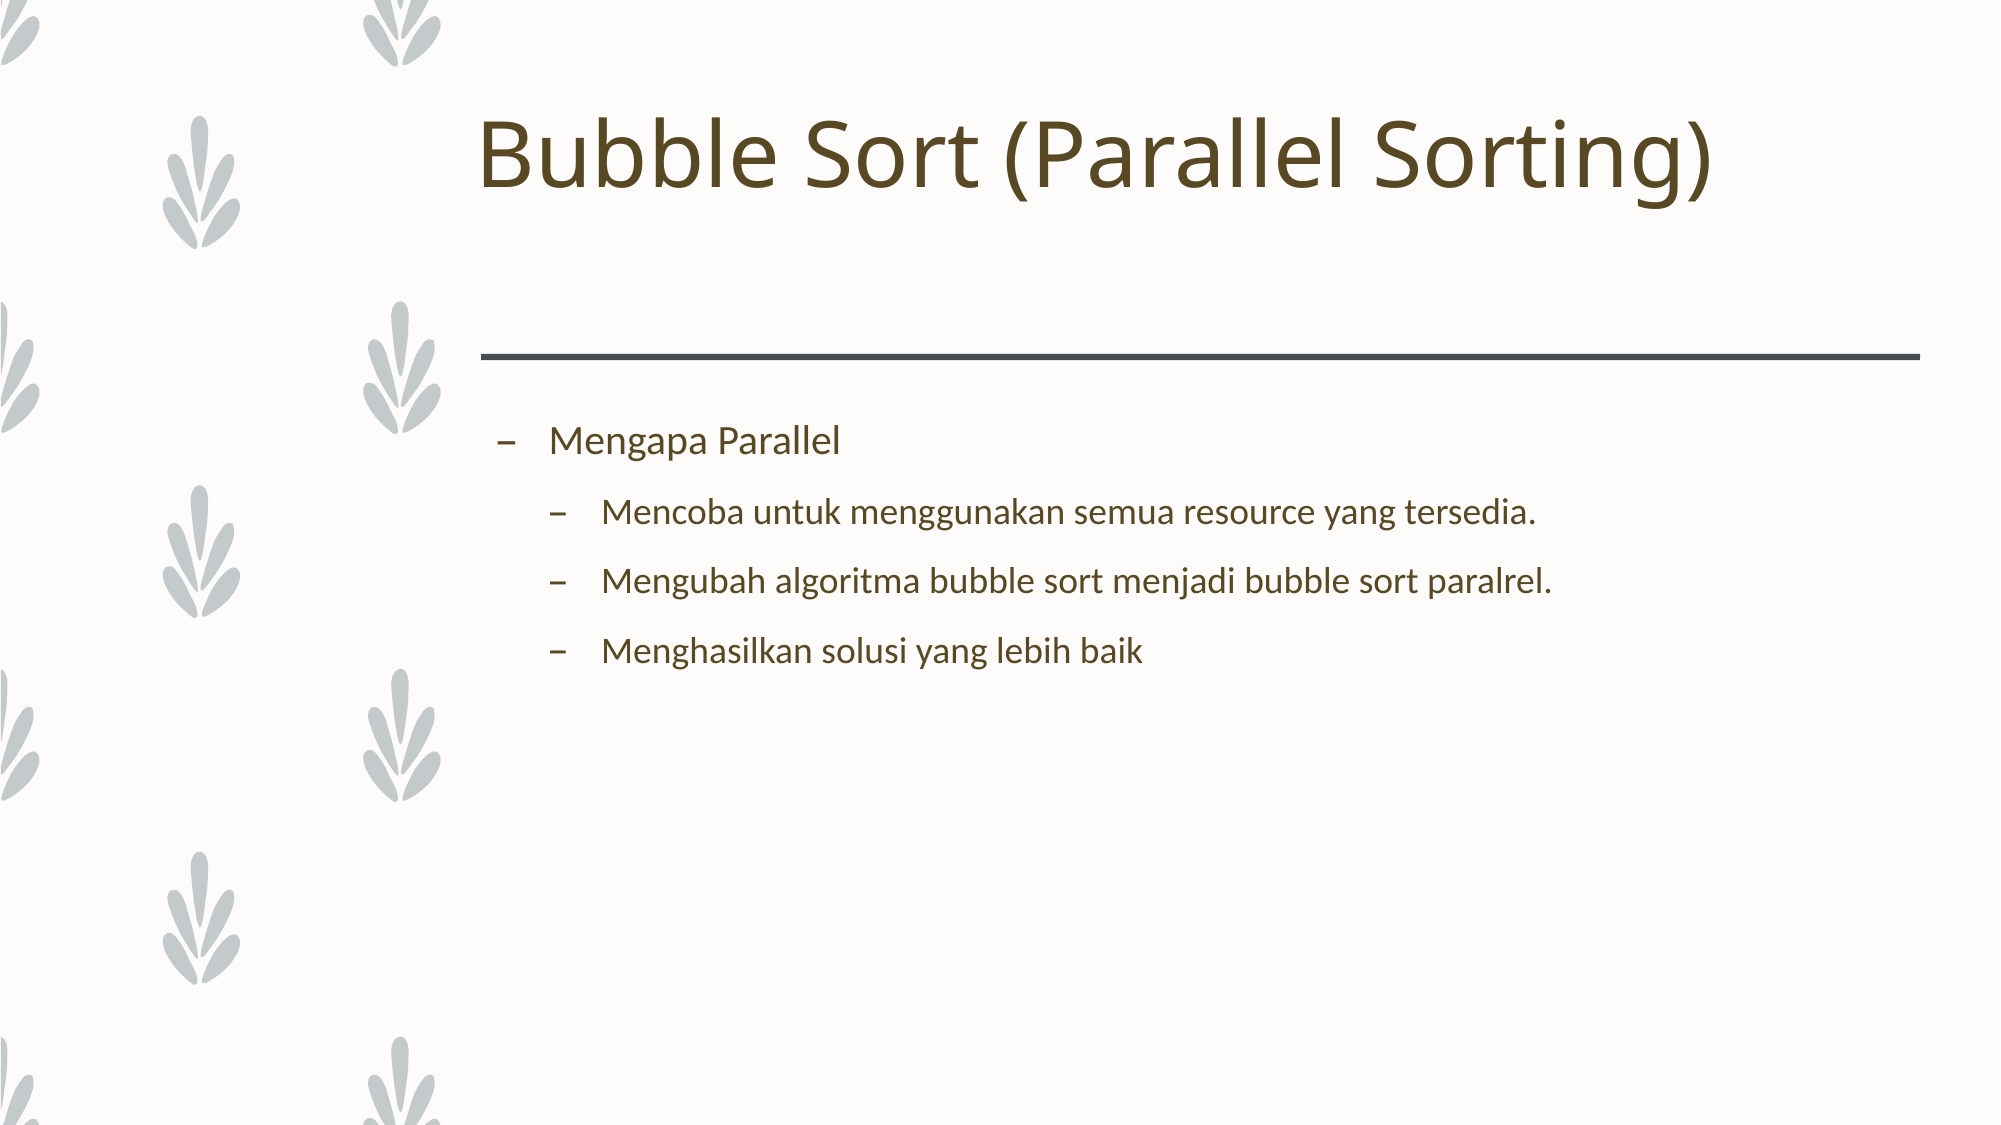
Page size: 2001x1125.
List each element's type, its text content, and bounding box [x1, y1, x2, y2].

list Mengapa Parallel Mencoba untuk menggunakan semua resource yang tersedia. Mengubah algoritma bubble sort menjadi bubble sort paralrel. Menghasilkan solusi yang lebih baik [481, 399, 1920, 999]
title Bubble Sort (Parallel Sorting) [460, 93, 1920, 350]
